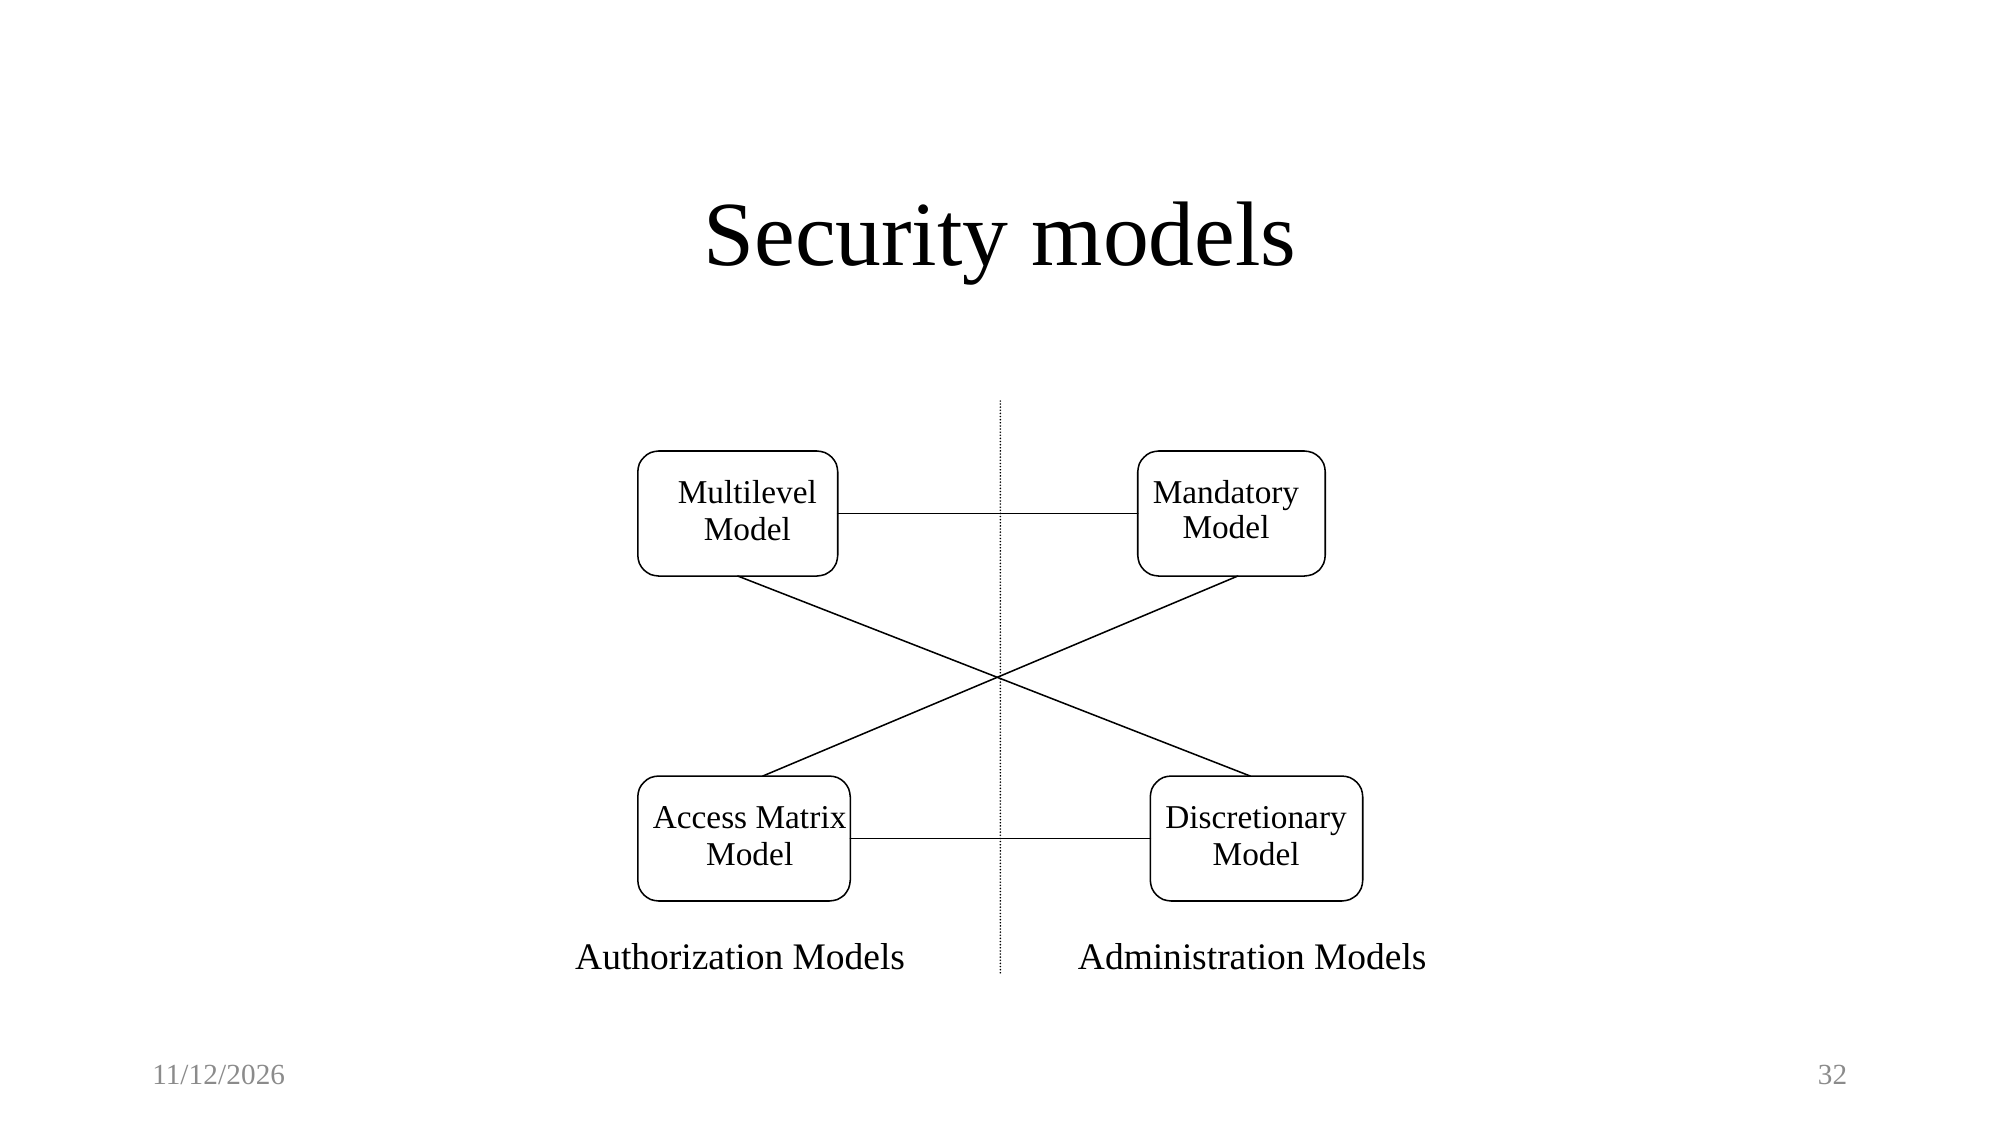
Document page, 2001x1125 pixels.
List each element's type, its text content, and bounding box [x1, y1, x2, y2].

slide_number 32 [1412, 1042, 1863, 1103]
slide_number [137, 1042, 588, 1103]
picture [362, 137, 1639, 987]
